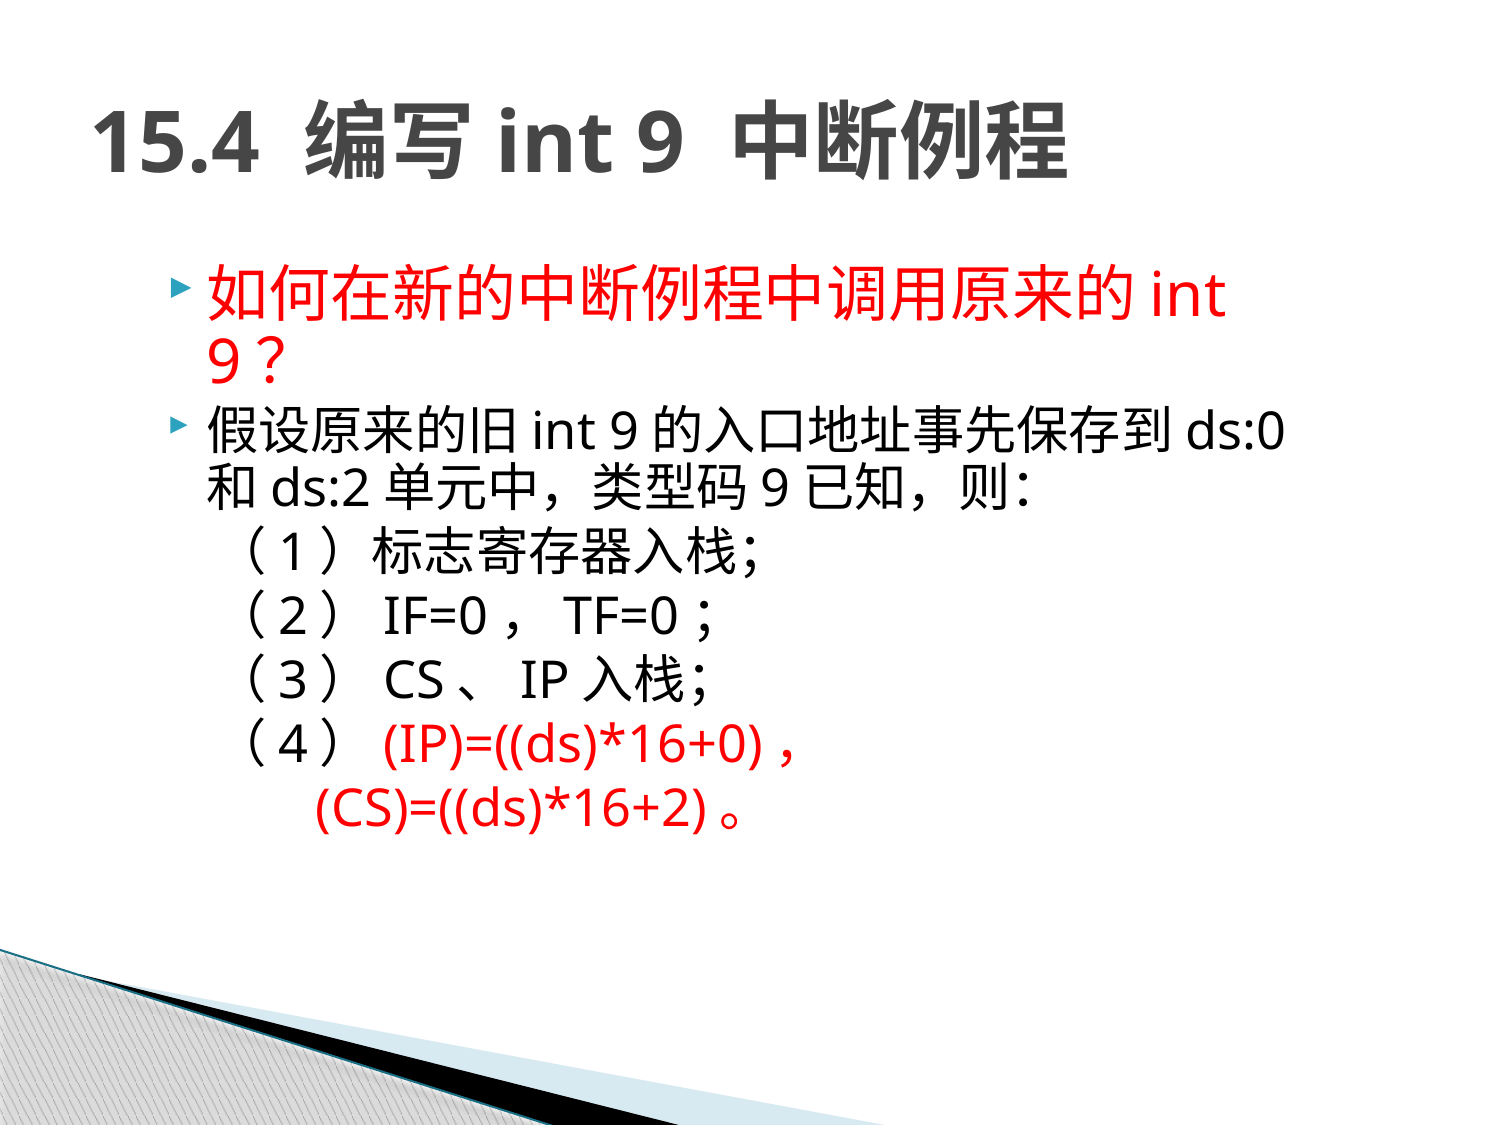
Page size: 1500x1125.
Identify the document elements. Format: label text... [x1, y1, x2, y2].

list 如何在新的中断例程中调用原来的int 9？ 假设原来的旧int 9的入口地址事先保存到ds:0和ds:2单元中，类型码9已知，则： （1）标志寄存器入栈； （2）IF=0，TF=0； （3）CS、IP入栈； （4）(IP)=((ds)*16+0)， (CS)=((ds)*16+2)。 [135, 255, 1365, 846]
title 15.4 编写int 9 中断例程 [75, 45, 1425, 233]
